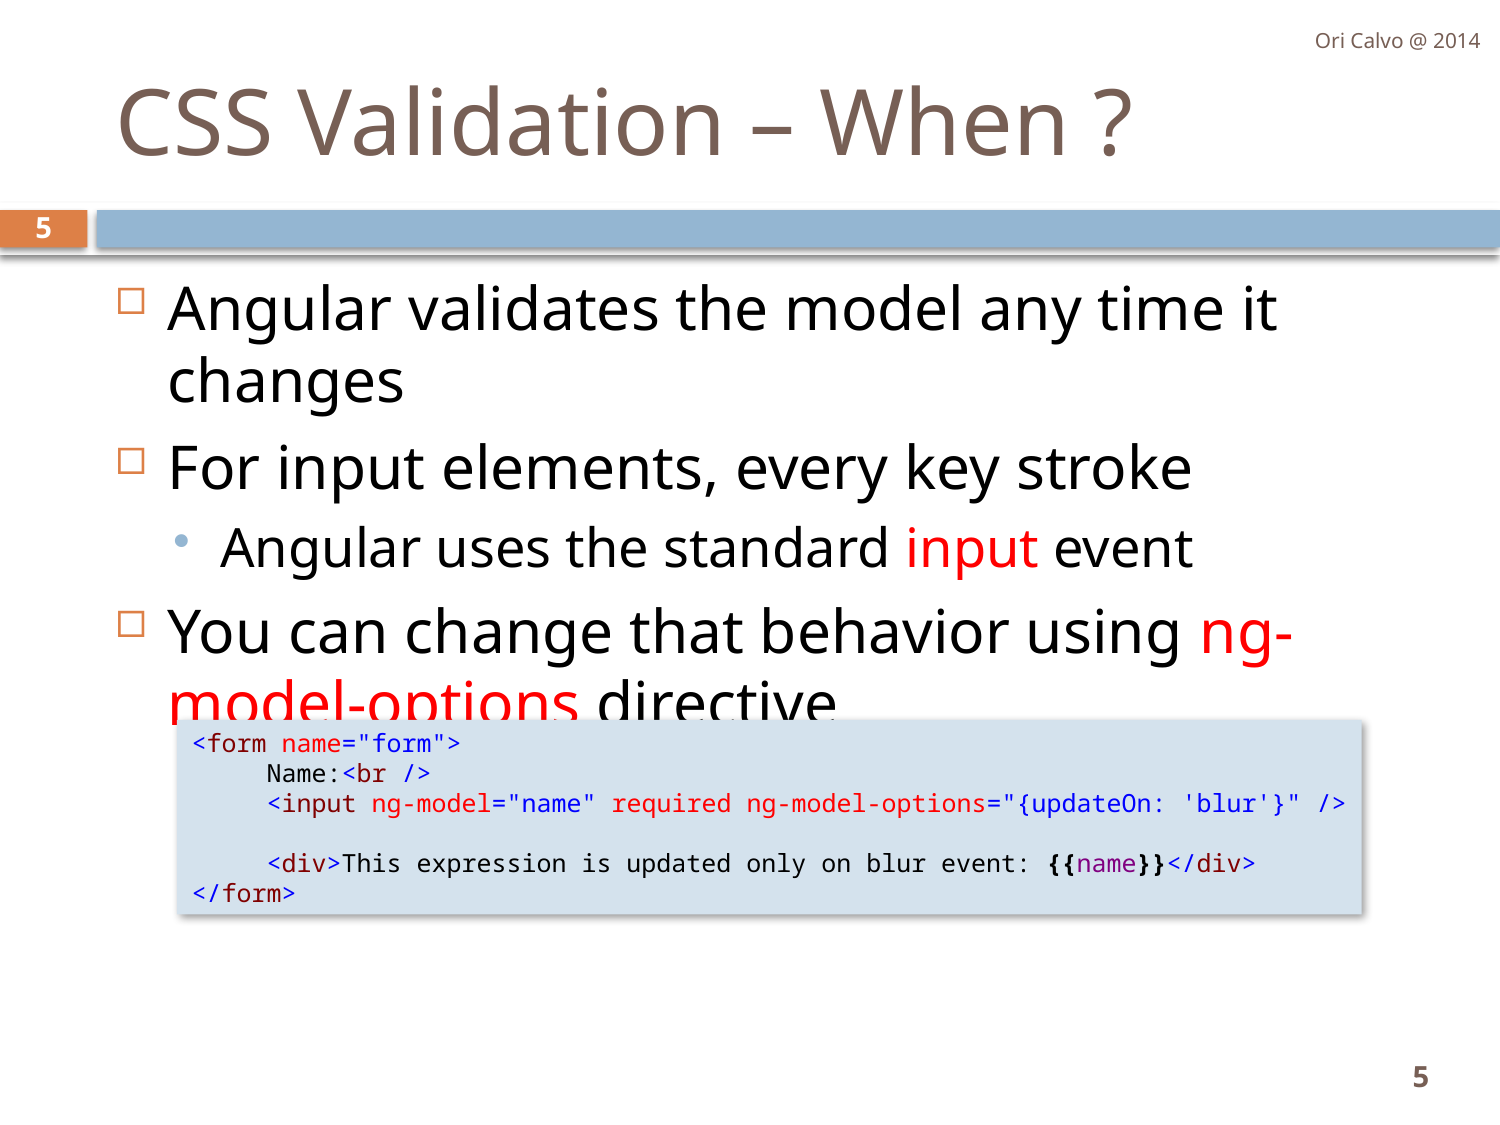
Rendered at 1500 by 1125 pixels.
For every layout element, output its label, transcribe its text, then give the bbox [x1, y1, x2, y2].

title CSS Validation – When ? [100, 37, 1438, 200]
slide_number 5 [0, 208, 88, 249]
list Angular validates the model any time it changes For input elements, every key stroke Angular uses the standard input event You can change that behavior using ng-model-options directive [100, 262, 1438, 1000]
footer Ori Calvo @ 2014 [1295, 0, 1500, 85]
text_box <form name="form"> Name:<br /> <input ng-model="name" required ng-model-options="{updateOn: 'blur'}" /> <div>This expression is updated only on blur event: {{name}}</div> </form> [176, 719, 1362, 915]
